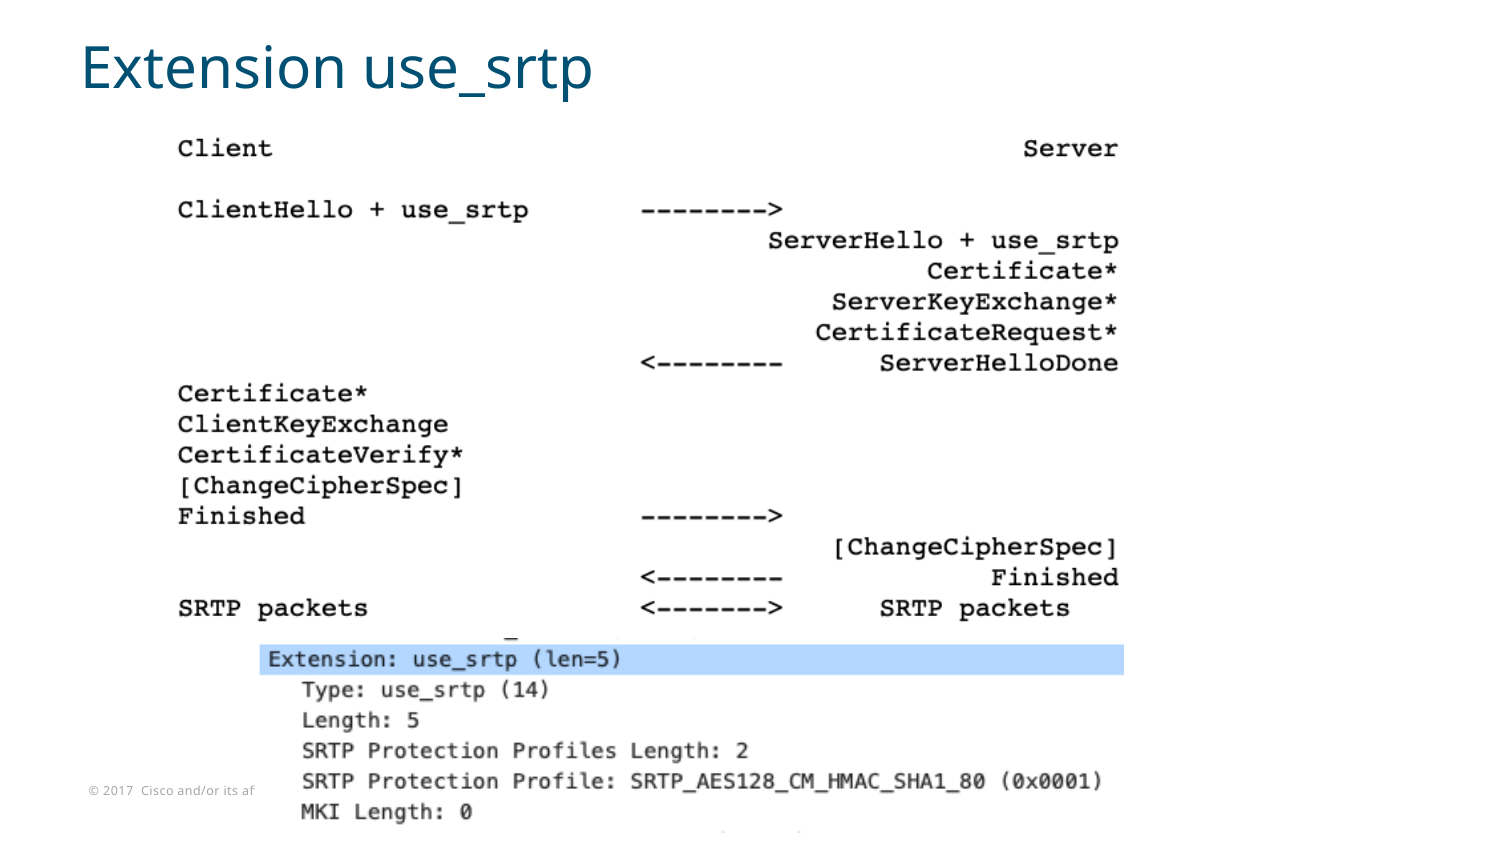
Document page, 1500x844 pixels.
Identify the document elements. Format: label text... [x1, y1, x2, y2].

title Extension use_srtp [65, 11, 1435, 132]
picture [153, 115, 1140, 833]
